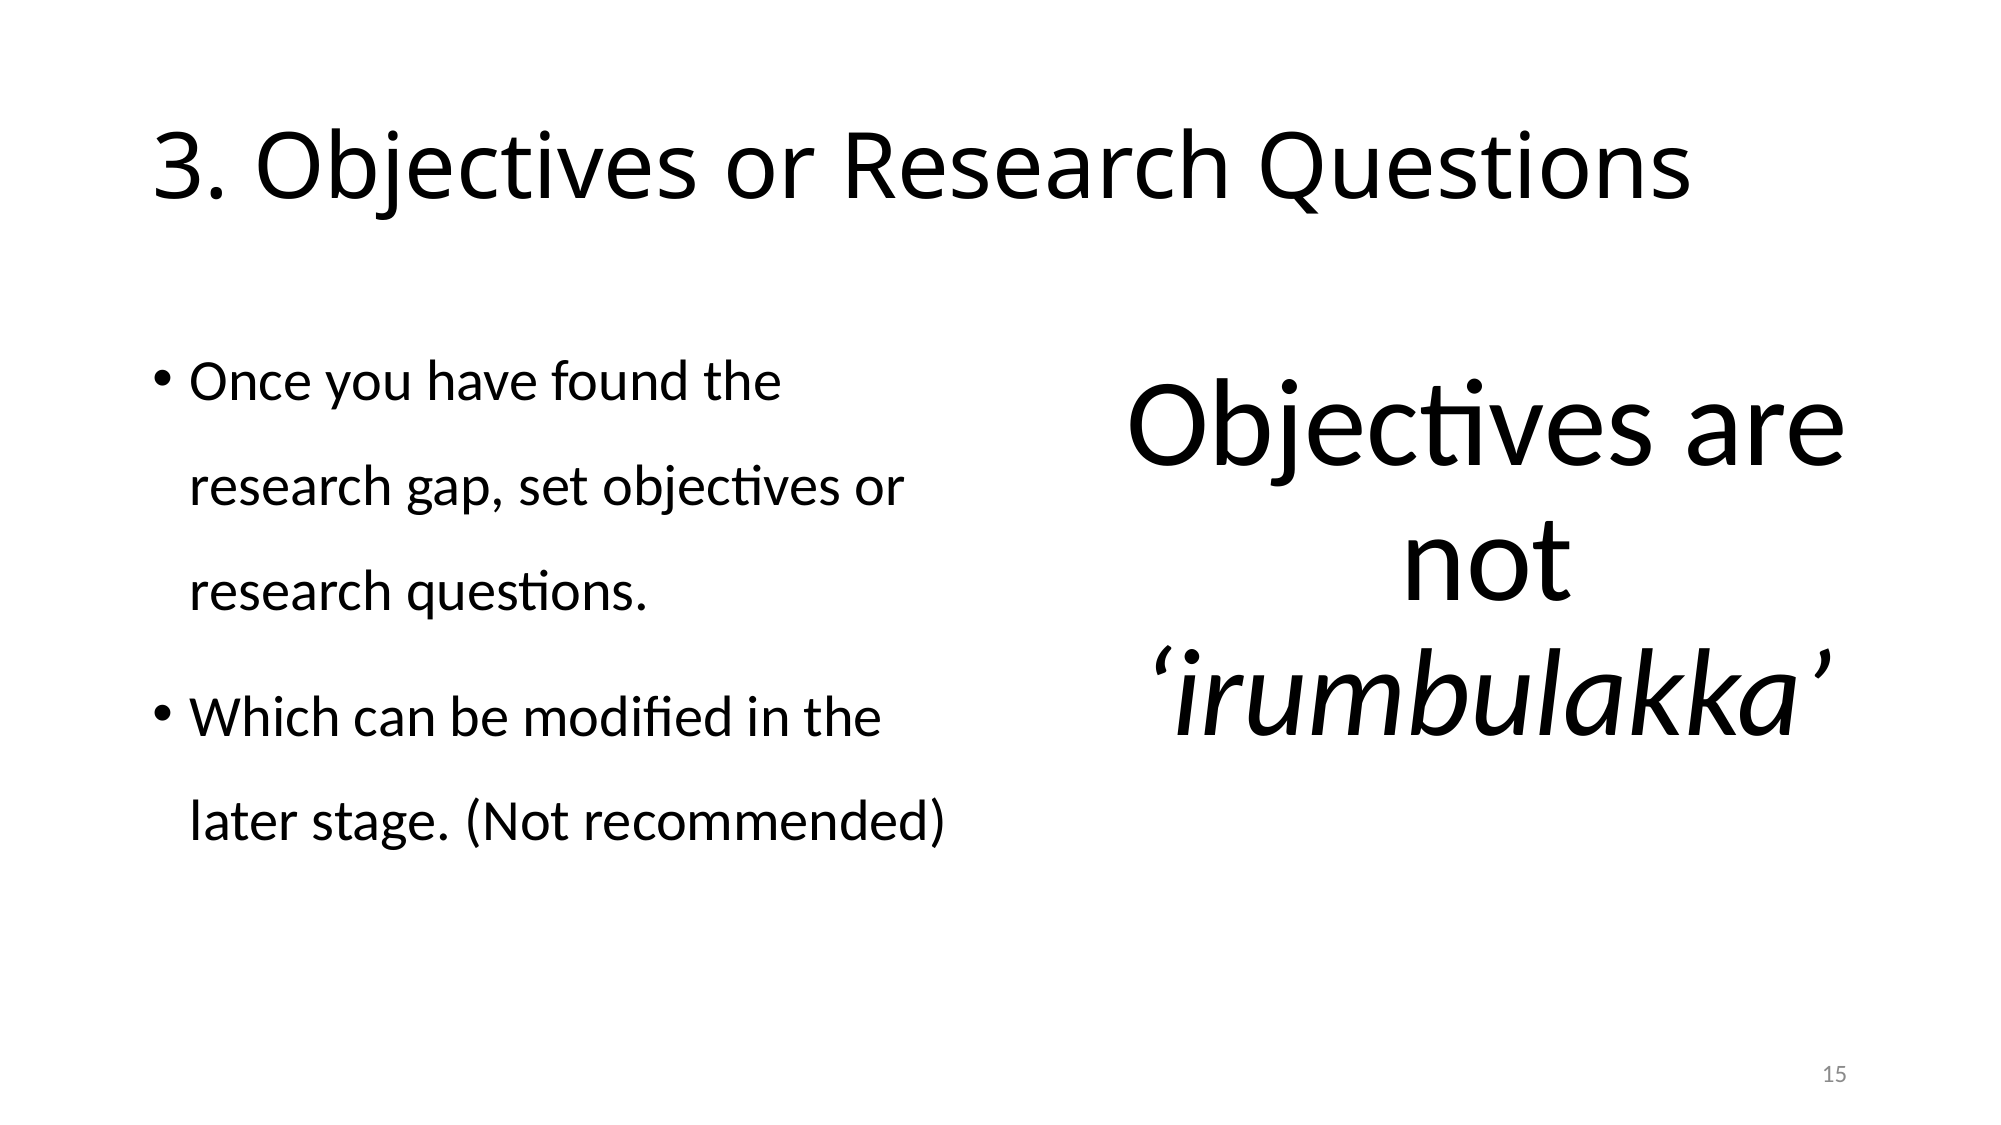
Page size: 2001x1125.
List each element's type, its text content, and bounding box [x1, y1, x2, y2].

title 3. Objectives or Research Questions [137, 59, 1863, 278]
list Once you have found the research gap, set objectives or research questions. Which can be modified in the later stage. (Not recommended) [137, 299, 1000, 1014]
text_box Objectives are not ‘irumbulakka’ [1055, 350, 1919, 847]
slide_number 15 [1412, 1042, 1863, 1103]
